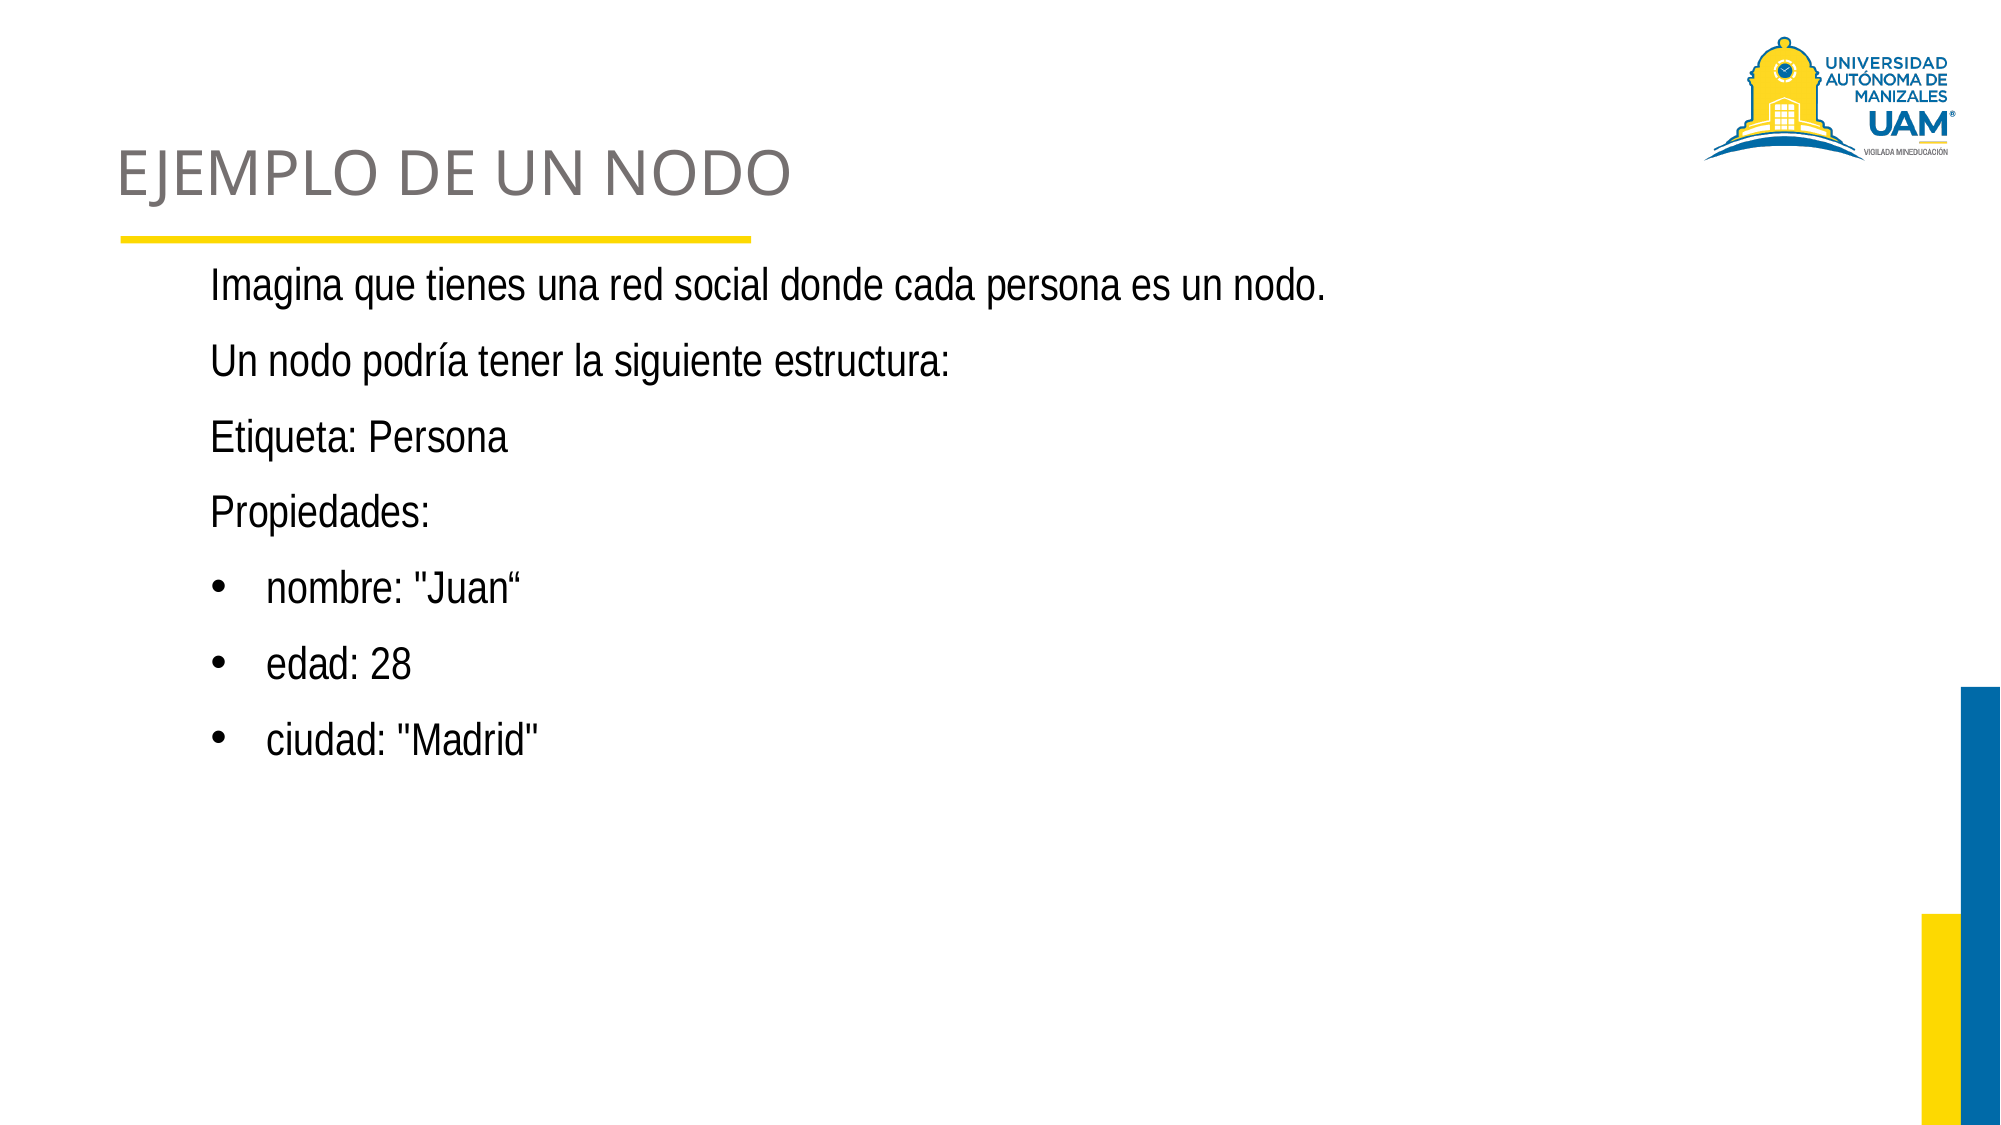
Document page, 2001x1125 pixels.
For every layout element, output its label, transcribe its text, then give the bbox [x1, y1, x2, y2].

text_box [120, 236, 752, 244]
picture [1683, 13, 1976, 184]
title EJEMPLO DE UN NODO [100, 90, 1826, 260]
list Imagina que tienes una red social donde cada persona es un nodo. Un nodo podría tener la siguiente estructura: Etiqueta: Persona Propiedades: nombre: "Juan“ edad: 28 ciudad: "Madrid" [120, 247, 1721, 1035]
